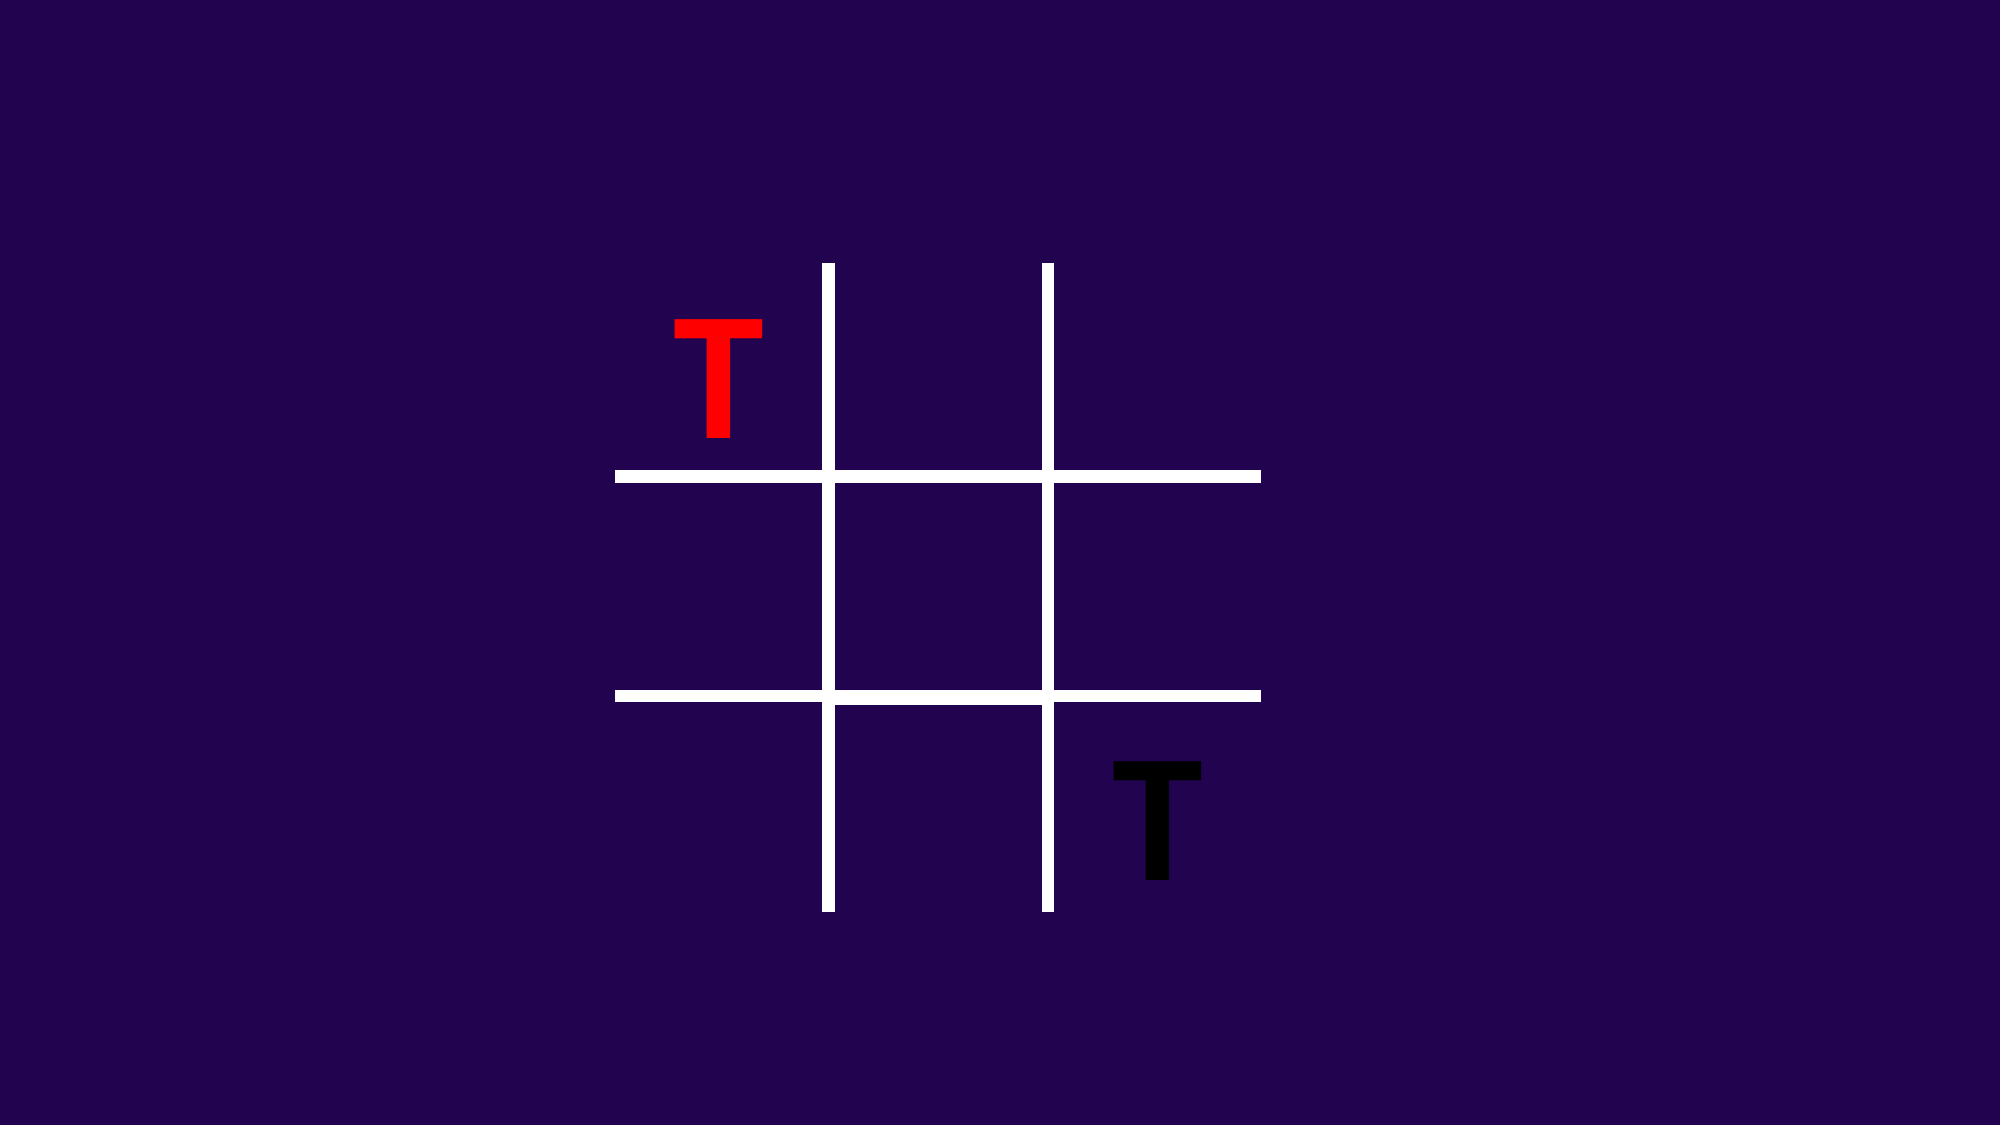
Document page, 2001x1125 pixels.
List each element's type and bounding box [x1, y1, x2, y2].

text_box [609, 248, 1268, 928]
